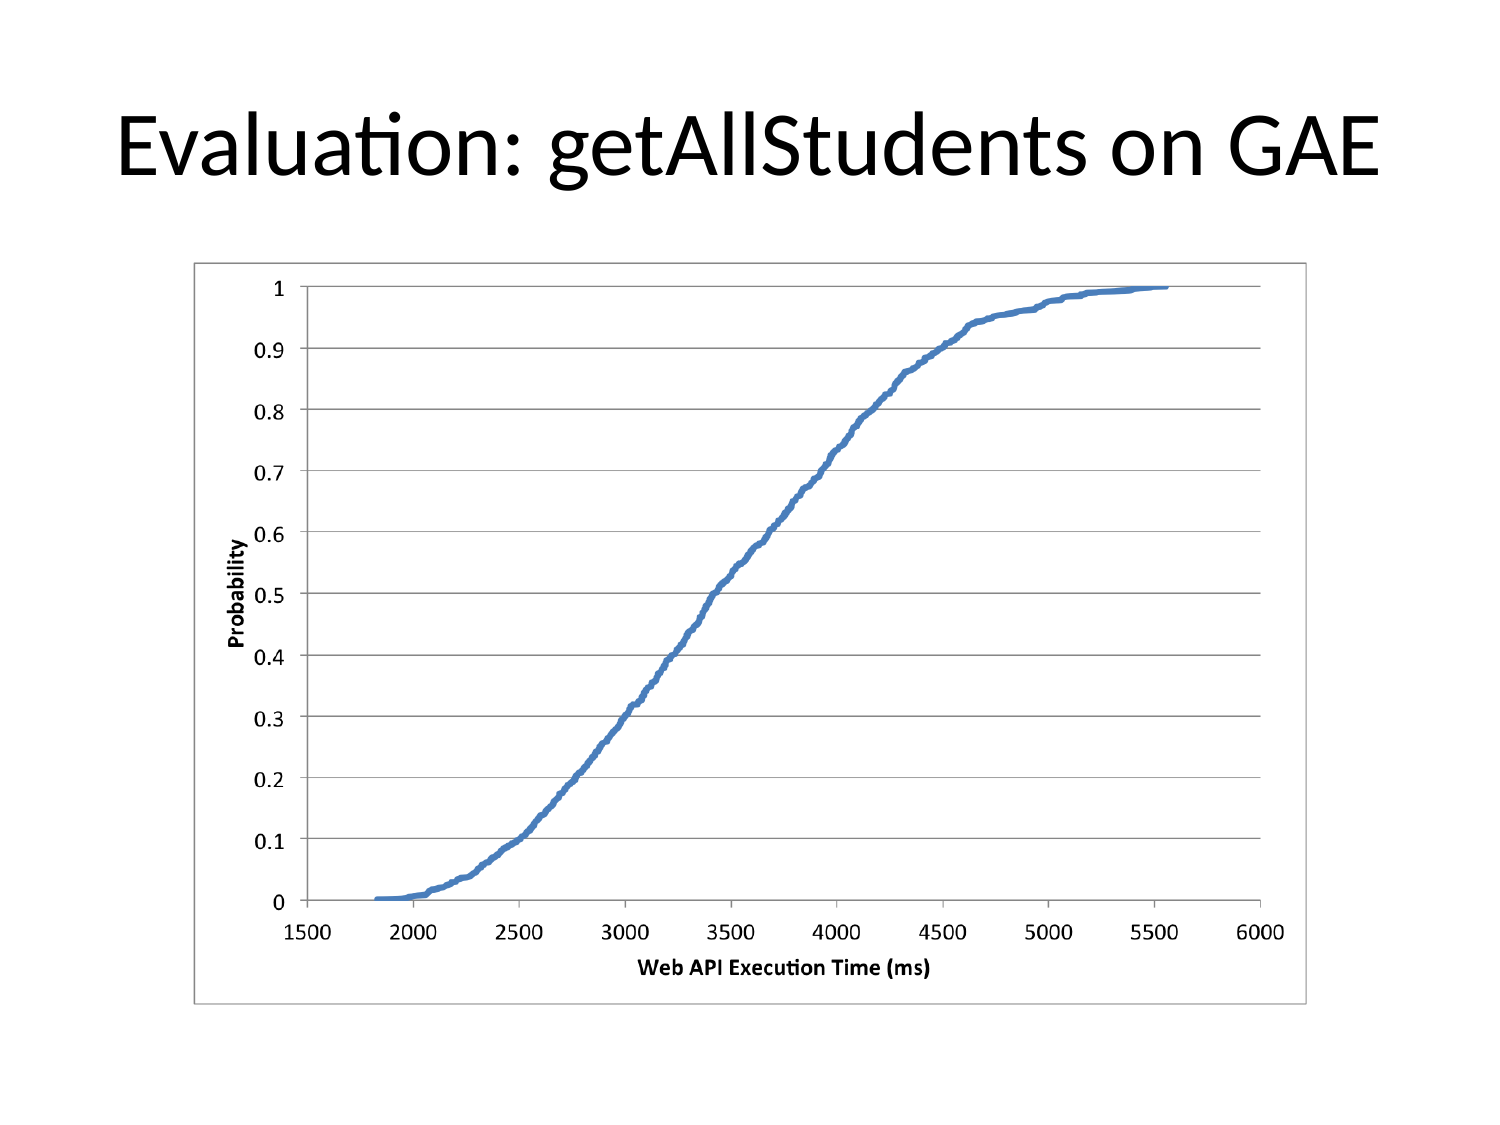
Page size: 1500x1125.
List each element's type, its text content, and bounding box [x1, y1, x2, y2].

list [74, 262, 1426, 1006]
title Evaluation: getAllStudents on GAE [75, 45, 1425, 233]
